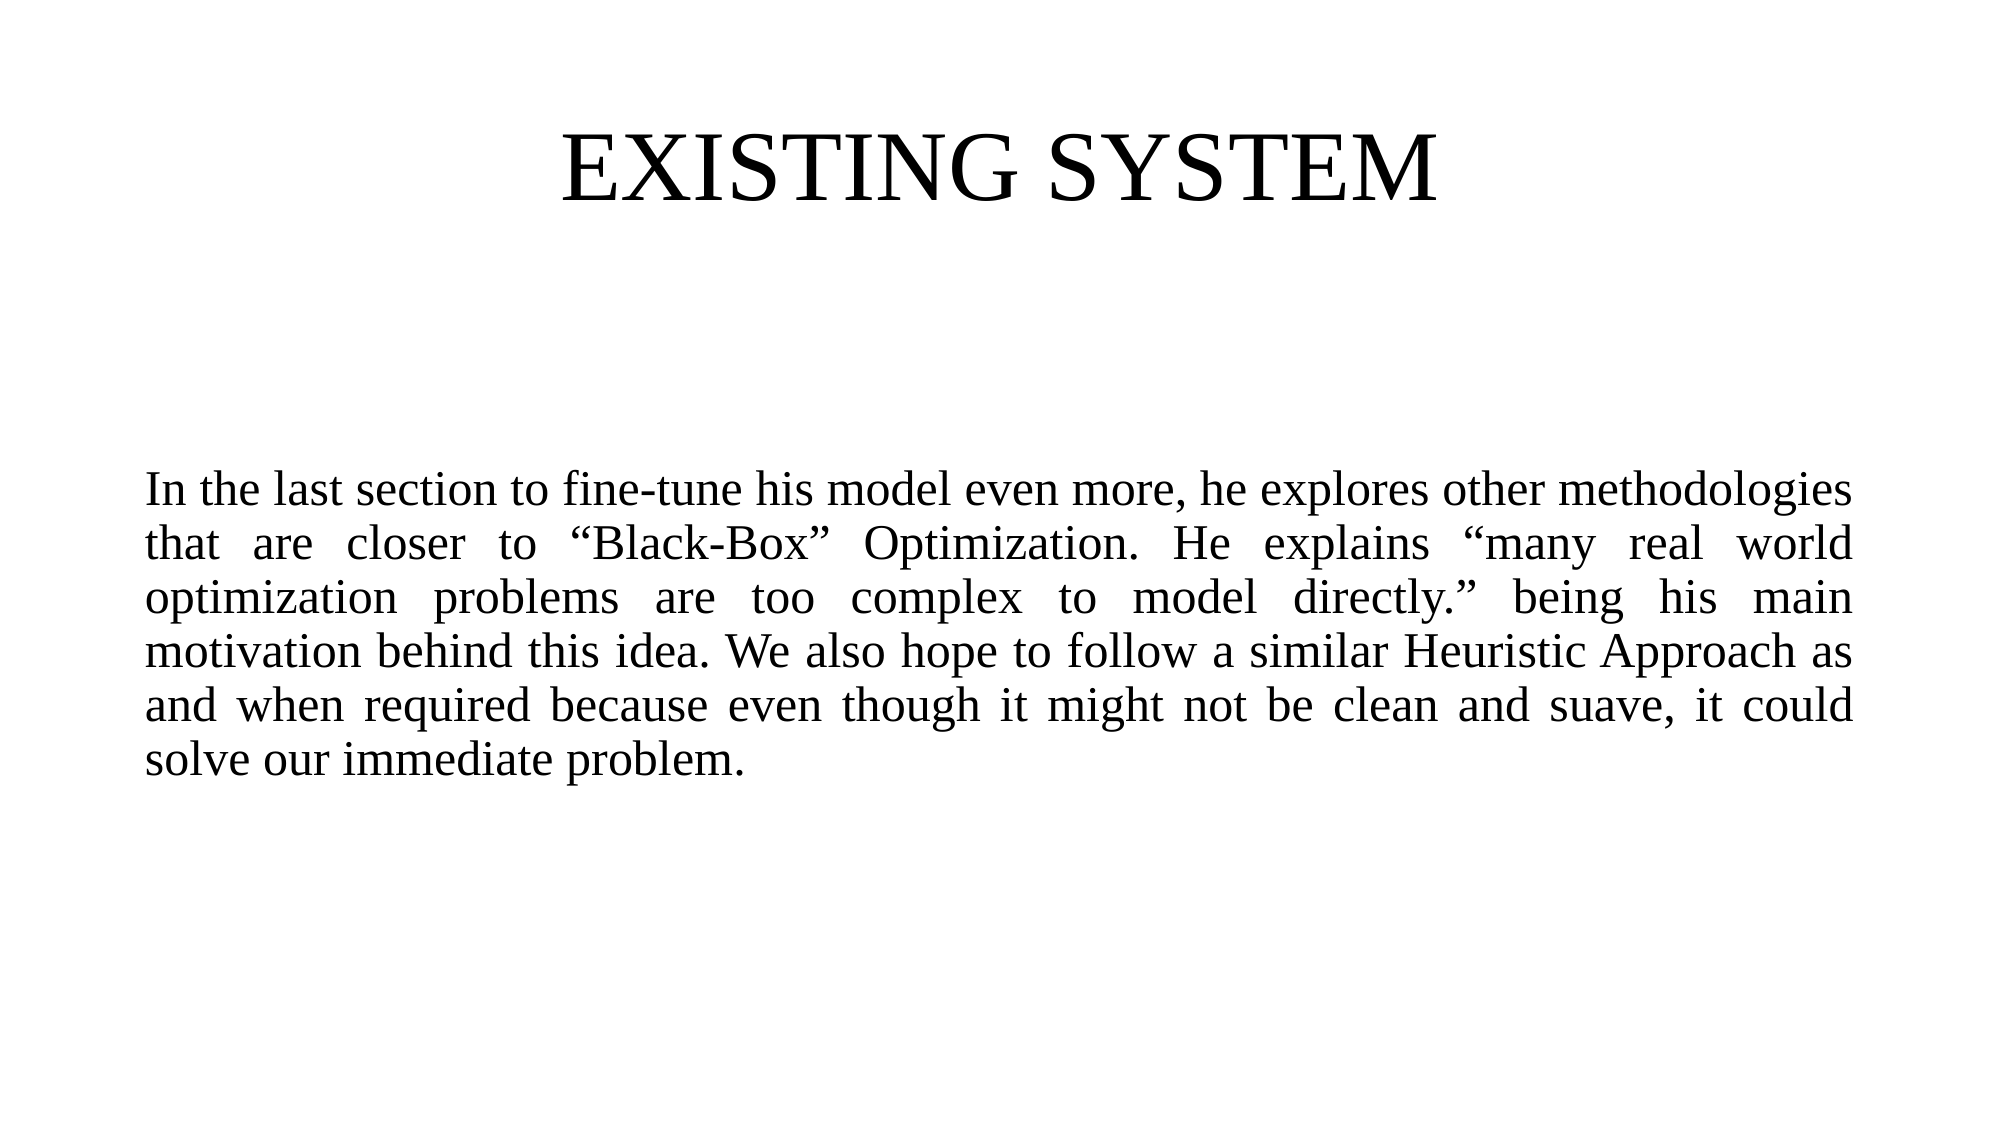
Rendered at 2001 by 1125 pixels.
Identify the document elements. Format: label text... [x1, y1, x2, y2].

list In the last section to fine-tune his model even more, he explores other methodologies that are closer to “Black-Box” Optimization. He explains “many real world optimization problems are too complex to model directly.” being his main motivation behind this idea. We also hope to follow a similar Heuristic Approach as and when required because even though it might not be clean and suave, it could solve our immediate problem. [136, 298, 1863, 1014]
title EXISTING SYSTEM [136, 59, 1863, 278]
